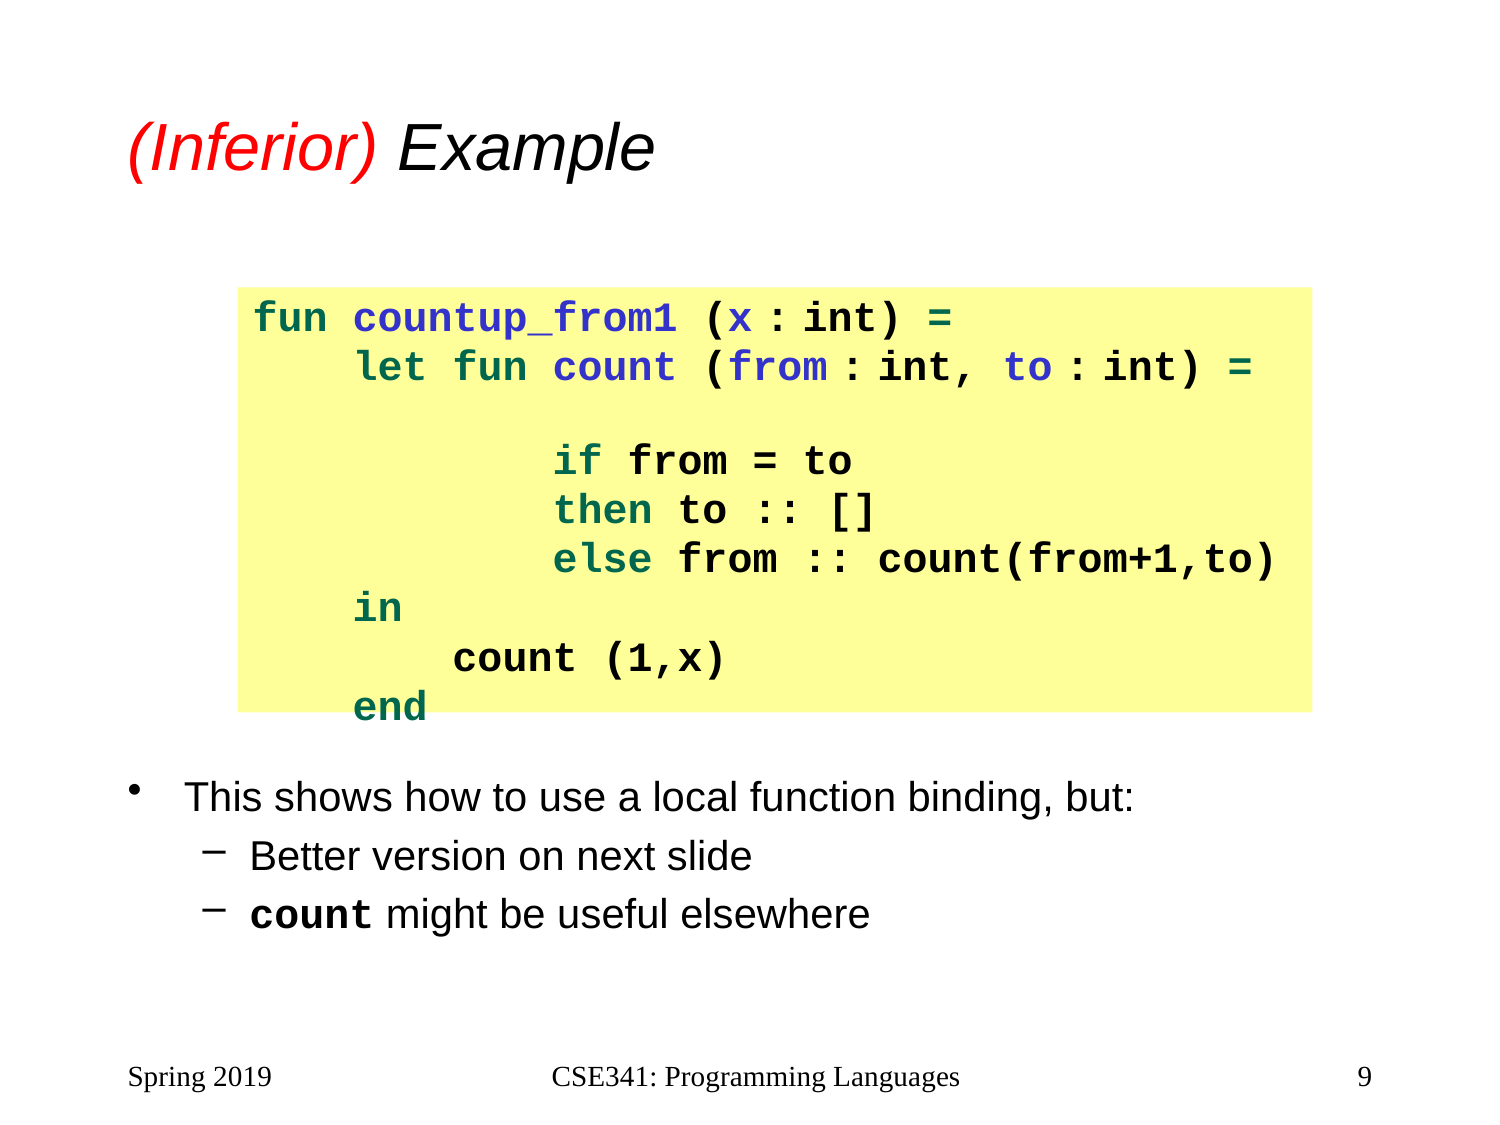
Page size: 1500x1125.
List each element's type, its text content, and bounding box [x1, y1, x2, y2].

title (Inferior) Example [112, 49, 1388, 238]
footer CSE341: Programming Languages [474, 1049, 1038, 1125]
list This shows how to use a local function binding, but: Better version on next slide count might be useful elsewhere [112, 762, 1388, 963]
slide_number Spring 2019 [112, 1049, 426, 1125]
slide_number 9 [1074, 1049, 1388, 1125]
text_box fun countup_from1 (x : int) = let fun count (from : int, to : int) = if from = to then to :: [] else from :: count(from+1,to) in count (1,x) end [237, 287, 1313, 713]
